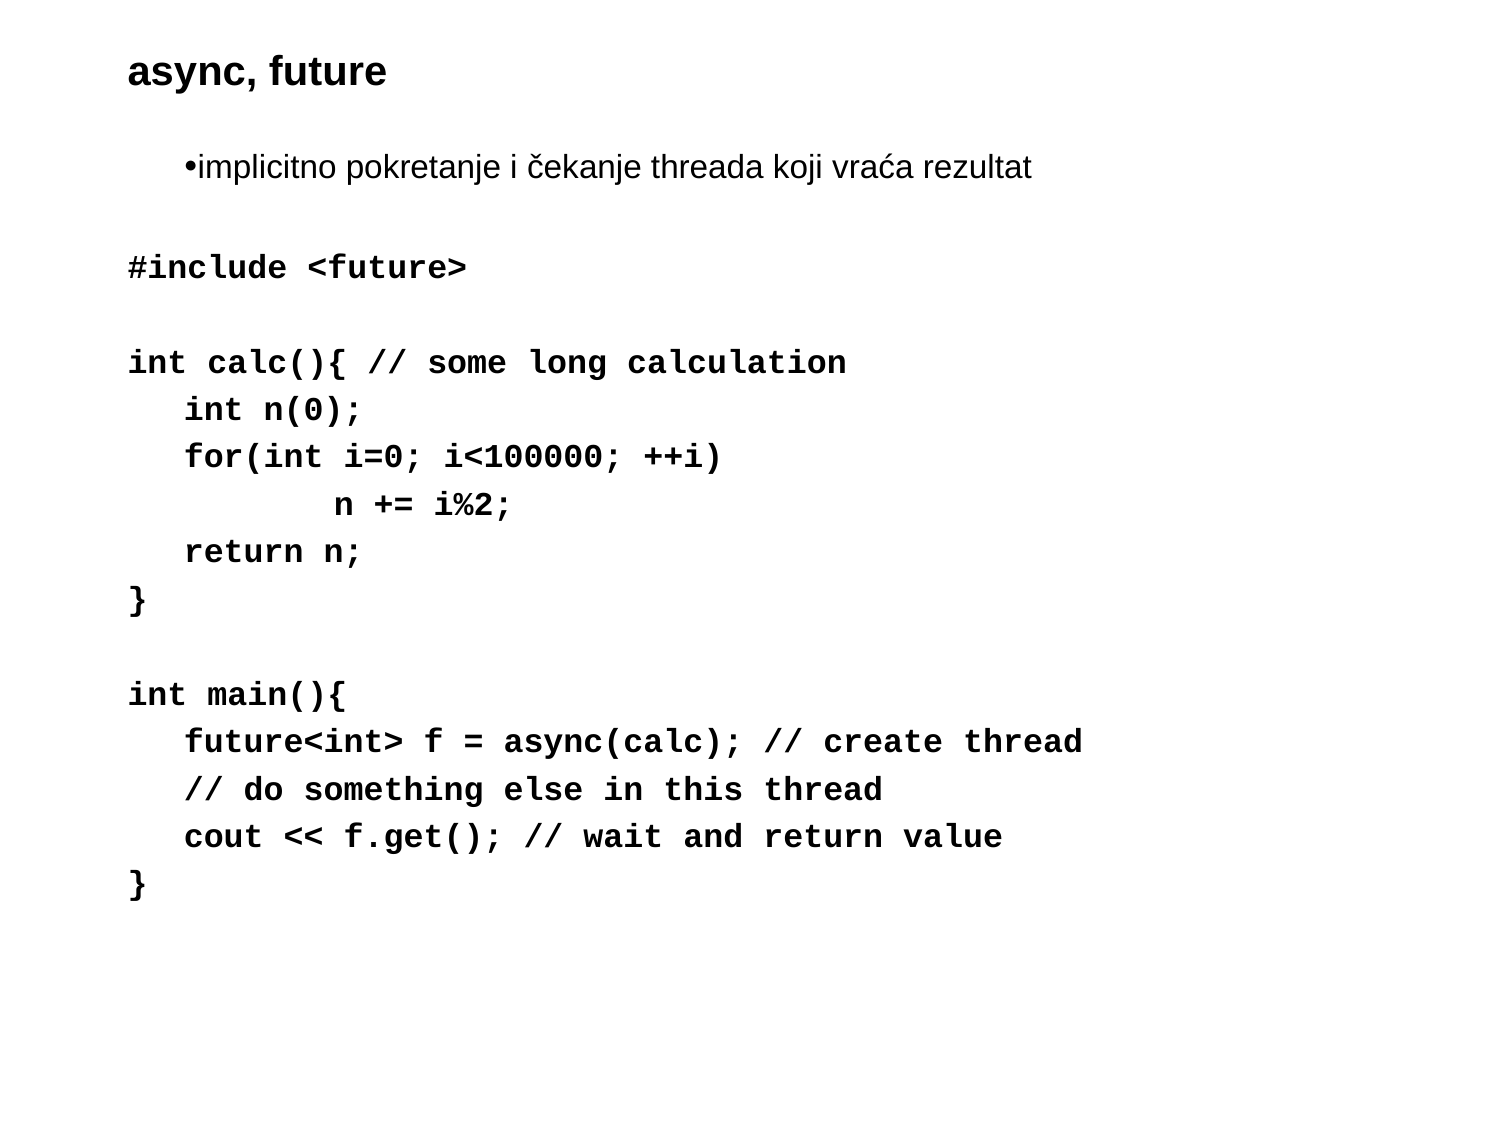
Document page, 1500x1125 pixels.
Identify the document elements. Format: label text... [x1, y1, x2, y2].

title async, future [112, 37, 1388, 100]
text_box implicitno pokretanje i čekanje threada koji vraća rezultat [112, 137, 1413, 213]
list #include <future> int calc(){ // some long calculation int n(0); for(int i=0; i<100000; ++i) n += i%2; return n; } int main(){ future<int> f = async(calc); // create thread // do something else in this thread cout << f.get(); // wait and return value } [112, 237, 1400, 950]
